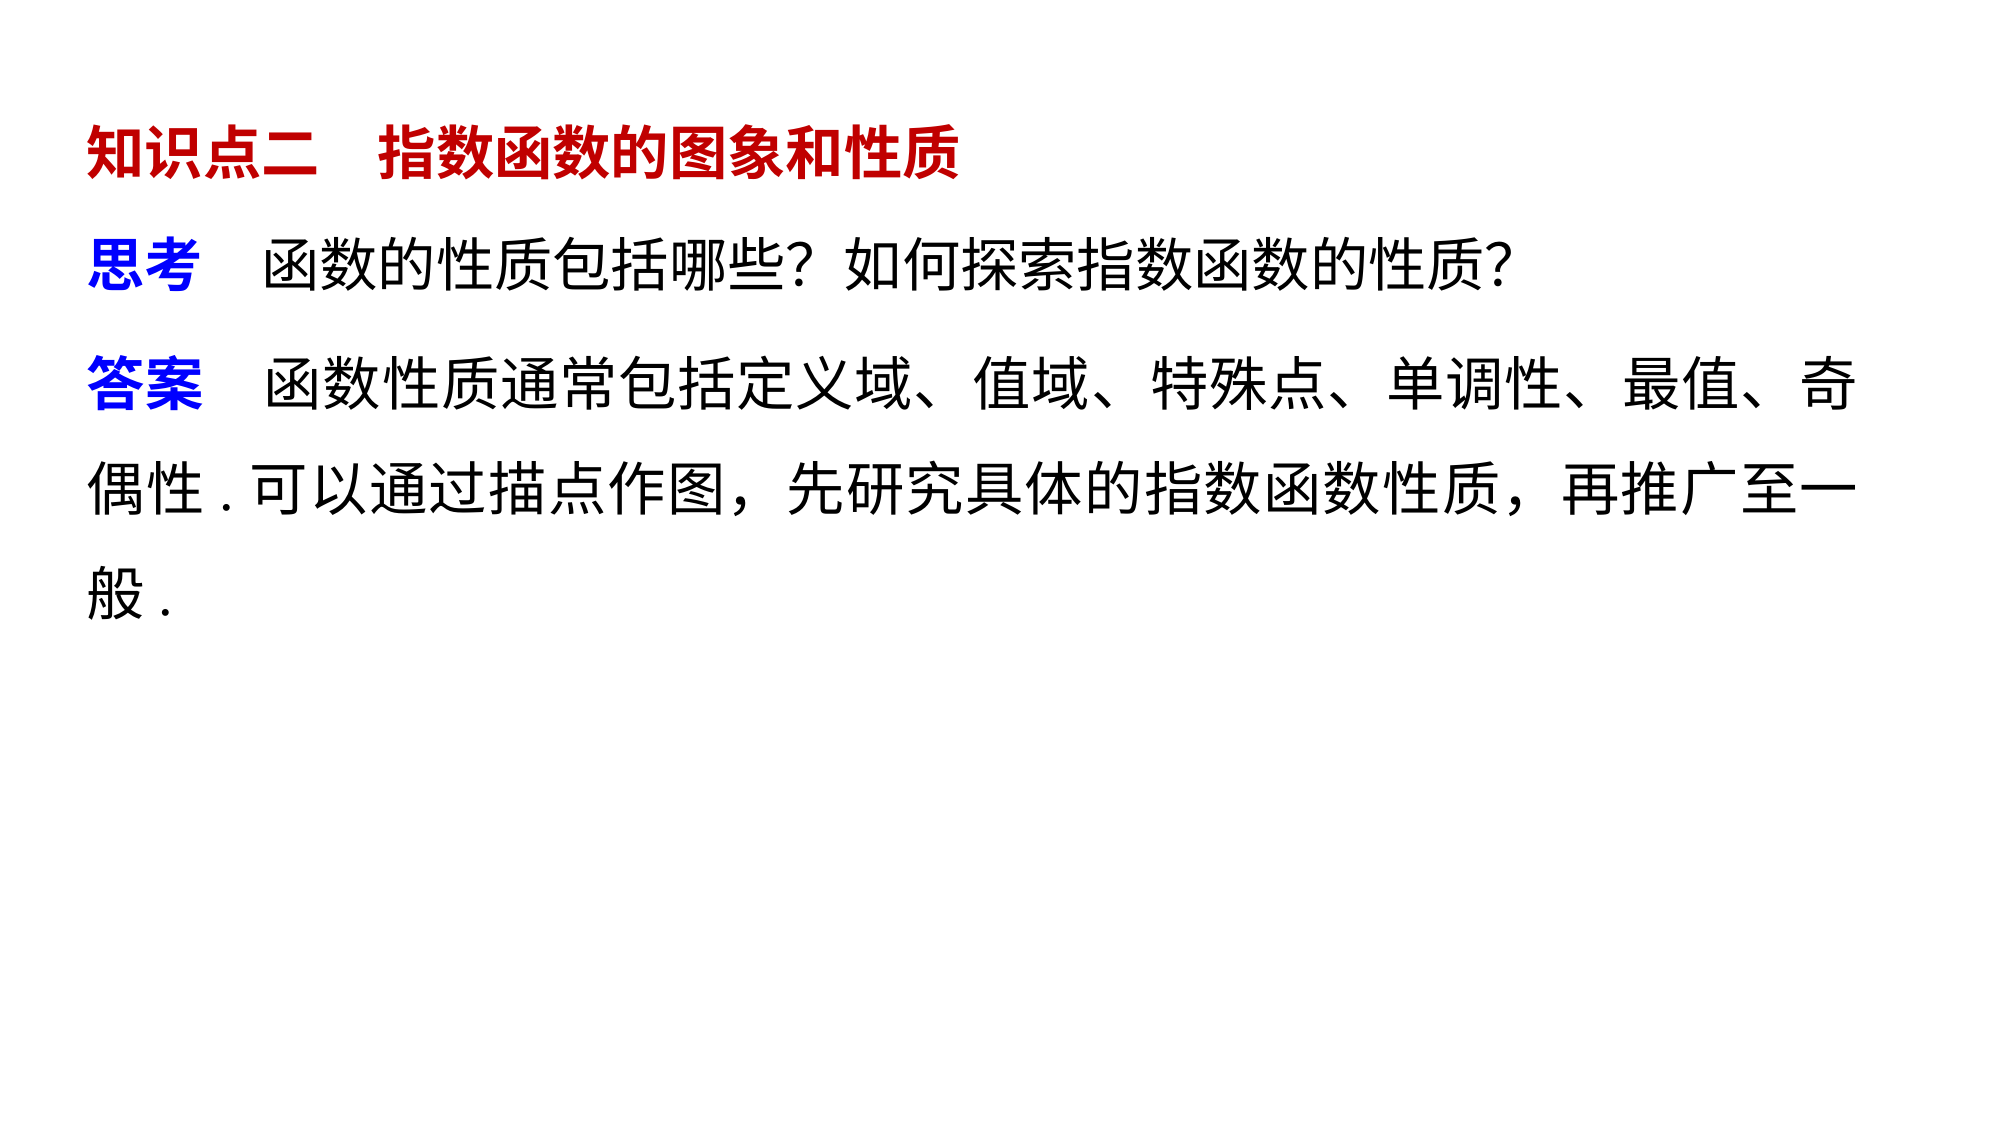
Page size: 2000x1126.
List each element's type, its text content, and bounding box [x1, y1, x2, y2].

text_box 知识点二 指数函数的图象和性质 [66, 78, 1898, 182]
text_box 思考 函数的性质包括哪些？如何探索指数函数的性质？ [66, 182, 1898, 308]
text_box 答案 函数性质通常包括定义域、值域、特殊点、单调性、最值、奇偶性.可以通过描点作图，先研究具体的指数函数性质，再推广至一般. [66, 302, 1880, 638]
